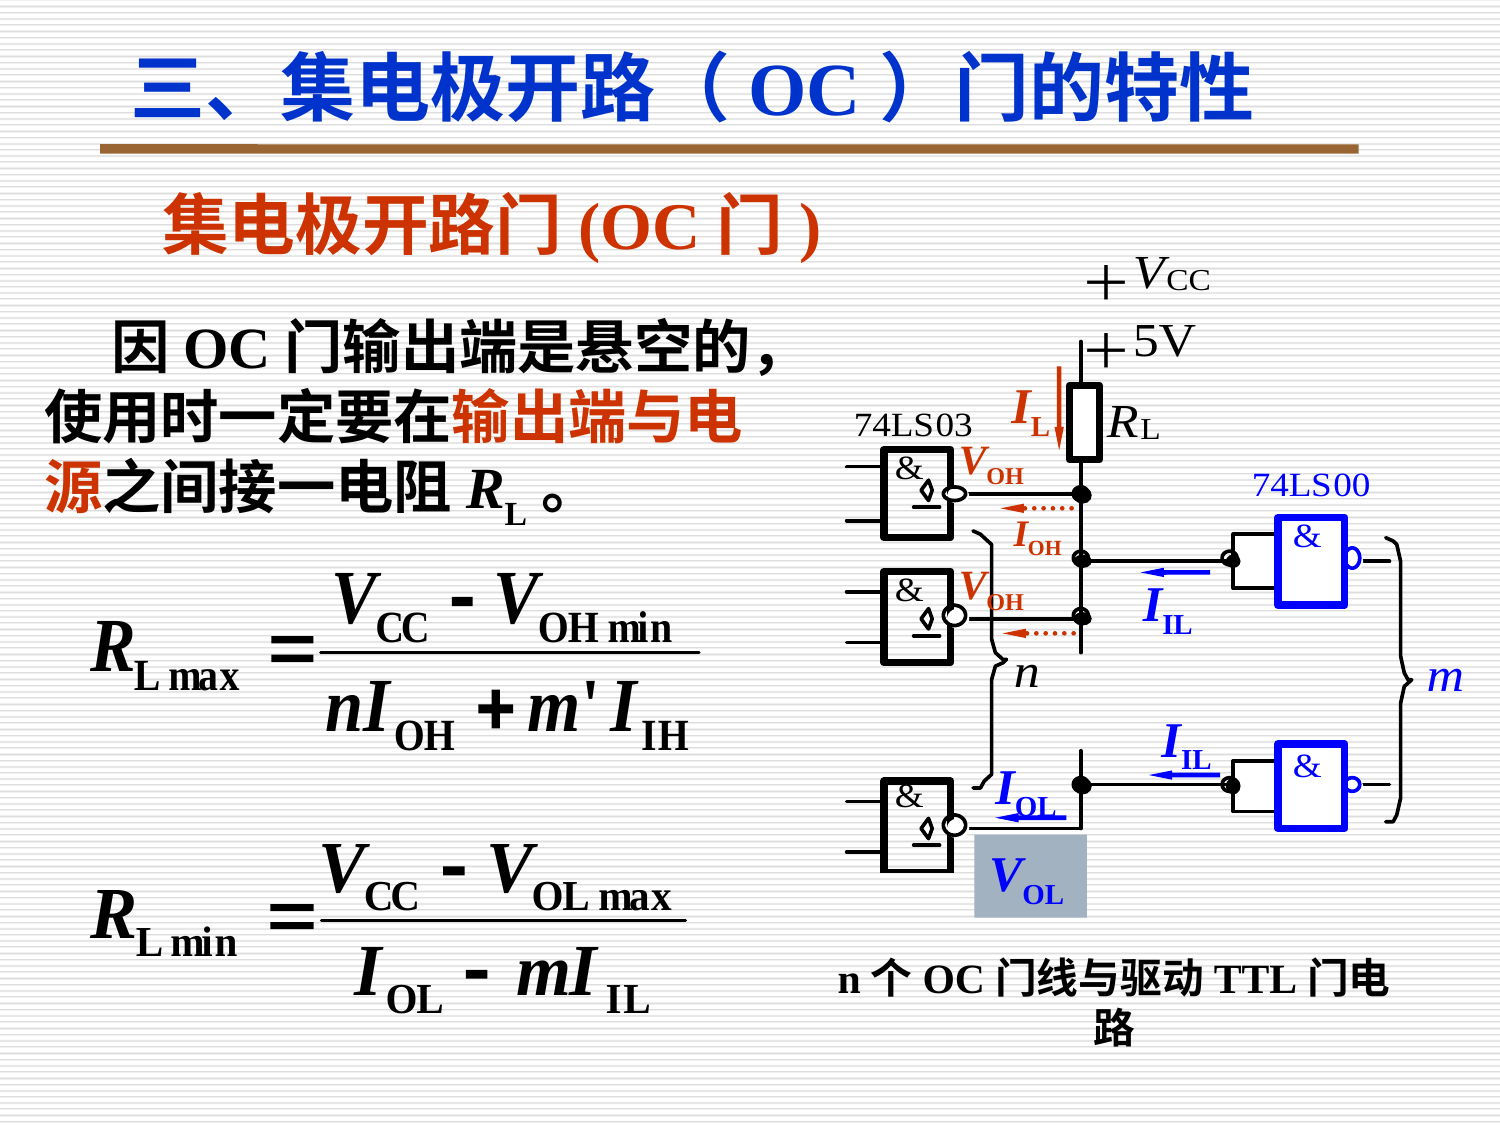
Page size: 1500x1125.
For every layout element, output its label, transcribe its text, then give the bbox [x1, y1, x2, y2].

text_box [842, 243, 1483, 873]
title 三、集电极开路（OC）门的特性 [115, 0, 1414, 141]
text_box VOL [974, 882, 1087, 918]
text_box n个OC门线与驱动TTL门电路 [832, 952, 1396, 1060]
picture [0, 0, 1500, 1125]
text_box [76, 822, 700, 1030]
text_box 集电极开路门(OC门) [112, 160, 1117, 279]
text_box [76, 550, 715, 768]
text_box 因OC门输出端是悬空的，使用时一定要在输出端与电源之间接一电阻RL。 [29, 302, 798, 540]
